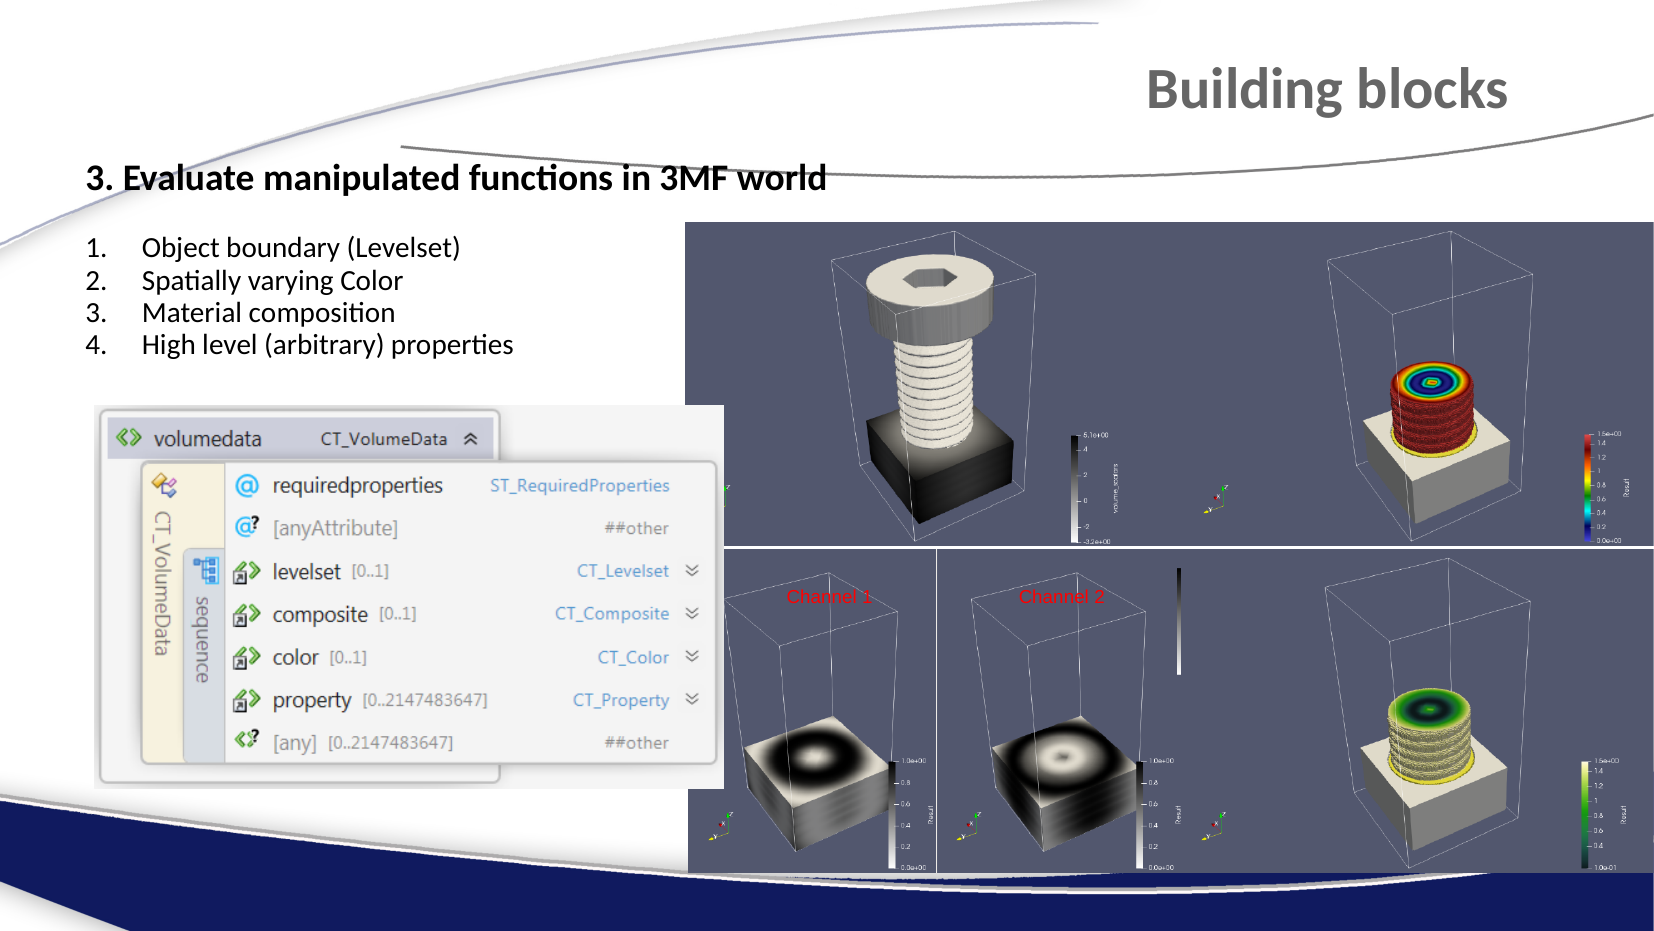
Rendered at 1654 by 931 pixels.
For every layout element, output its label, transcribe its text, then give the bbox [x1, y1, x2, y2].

text_box Building blocks [425, 51, 1524, 140]
picture [0, 0, 1654, 931]
text_box 3. Evaluate manipulated functions in 3MF world Object boundary (Levelset) Spatially varying Color Material composition High level (arbitrary) properties [70, 149, 1335, 402]
